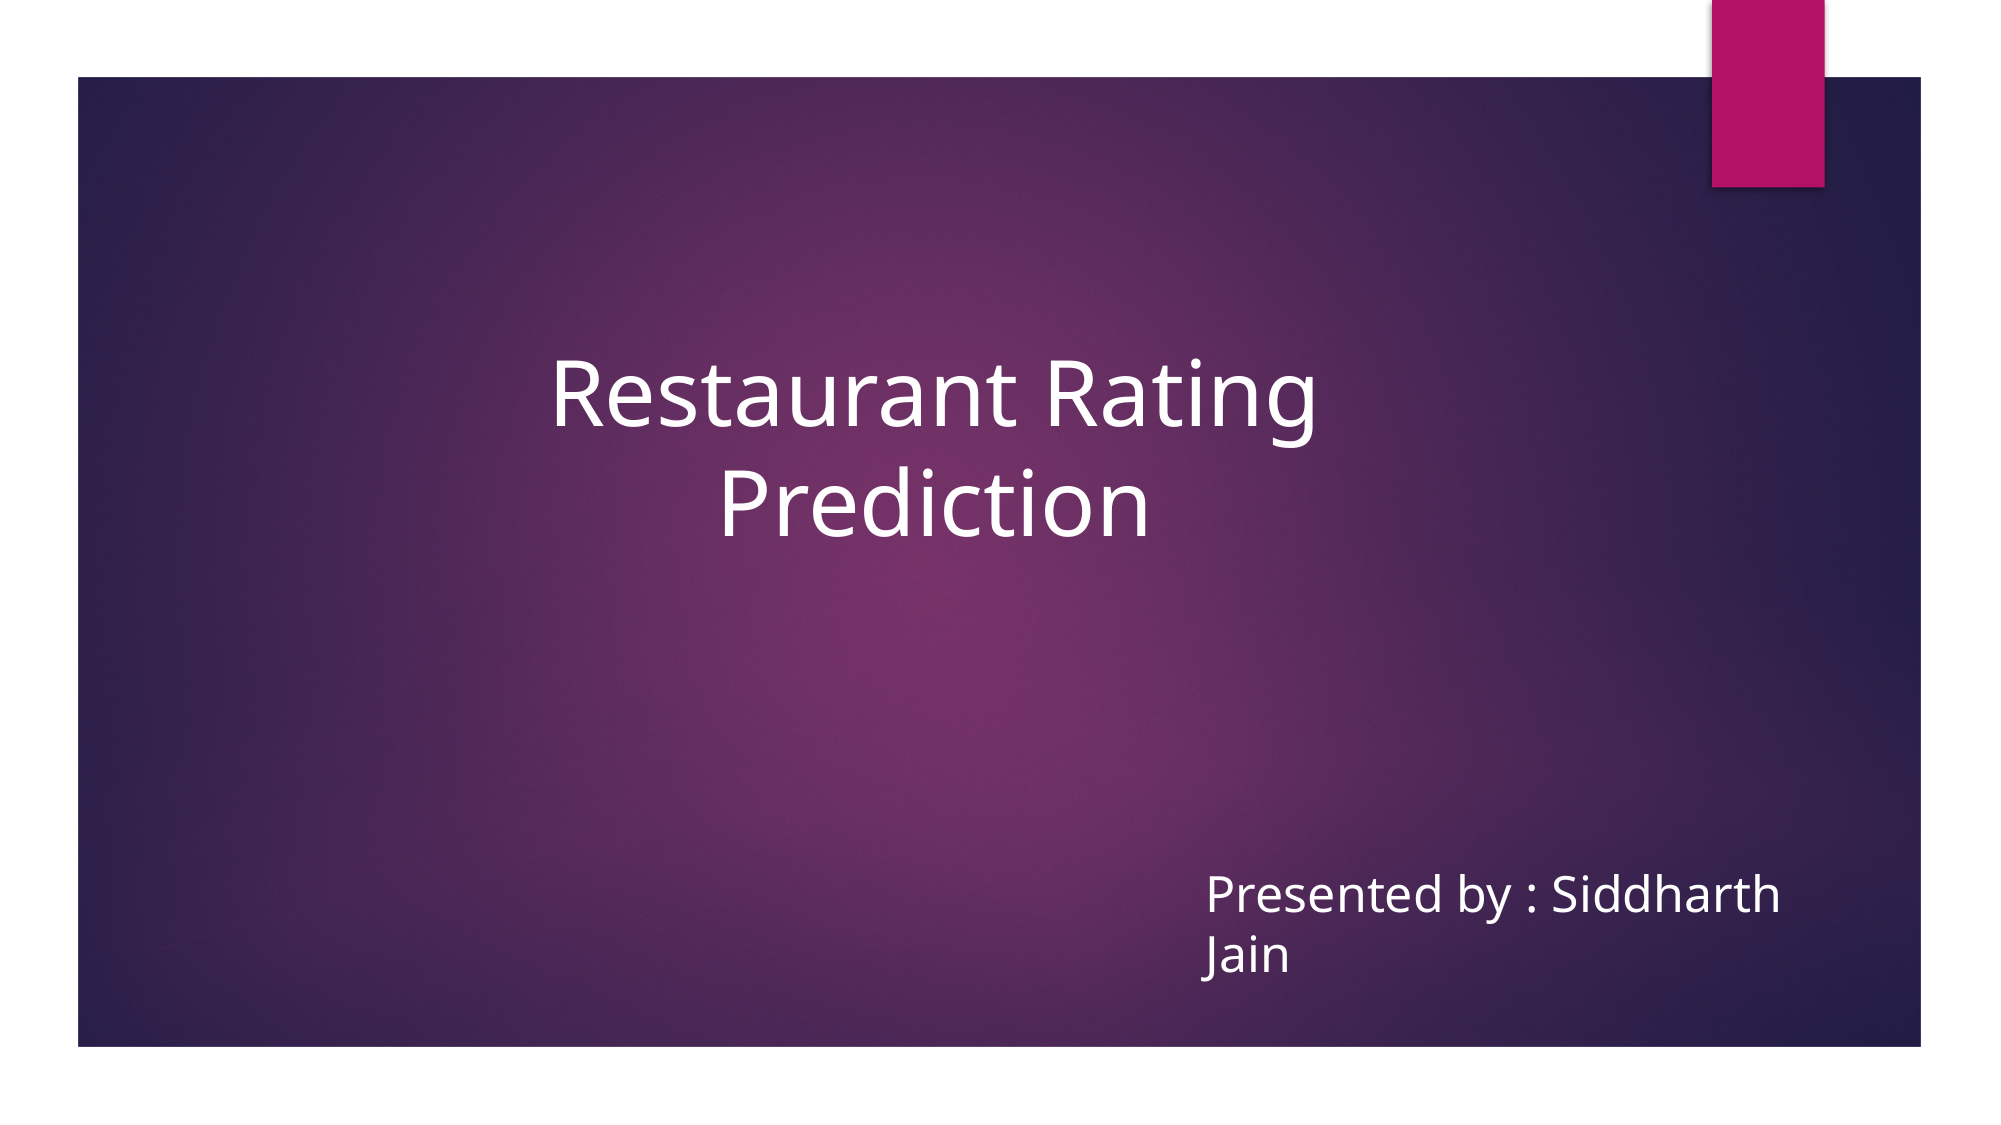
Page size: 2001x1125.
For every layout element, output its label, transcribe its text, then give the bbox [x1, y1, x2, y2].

title Restaurant Rating Prediction [408, 209, 1462, 563]
text_box Presented by : Siddharth Jain [1190, 854, 1873, 990]
